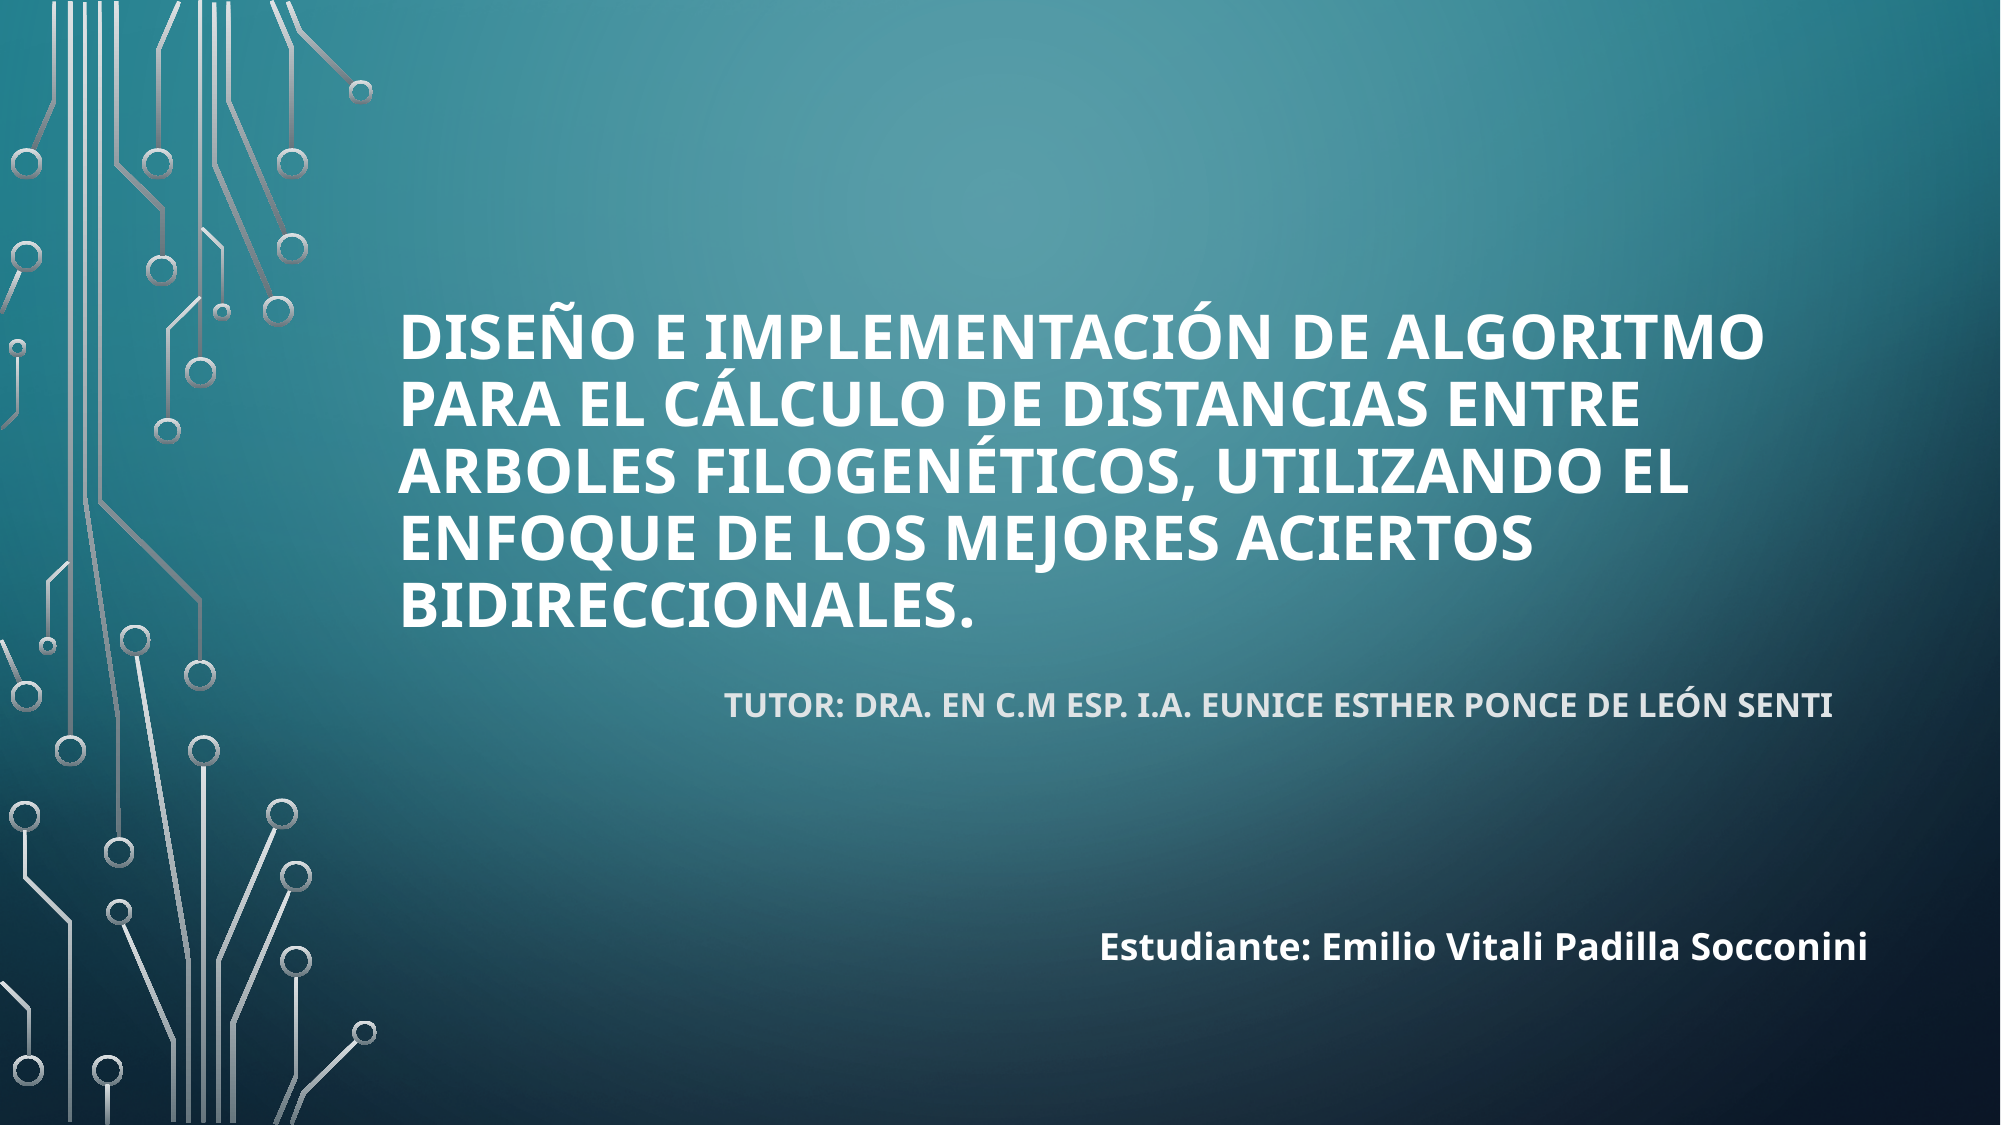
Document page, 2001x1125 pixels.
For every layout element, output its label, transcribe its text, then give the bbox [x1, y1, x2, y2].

title Diseño e implementación de Algoritmo para el cálculo de distancias entre arboles filogenéticos, utilizando el enfoque de los mejores aciertos bidireccionales. [383, 256, 1826, 649]
subtitle Tutor: Dra. en C.M Esp. I.A. Eunice Esther Ponce de León Senti [657, 668, 1902, 773]
text_box Estudiante: Emilio Vitali Padilla Socconini [1084, 915, 1885, 975]
